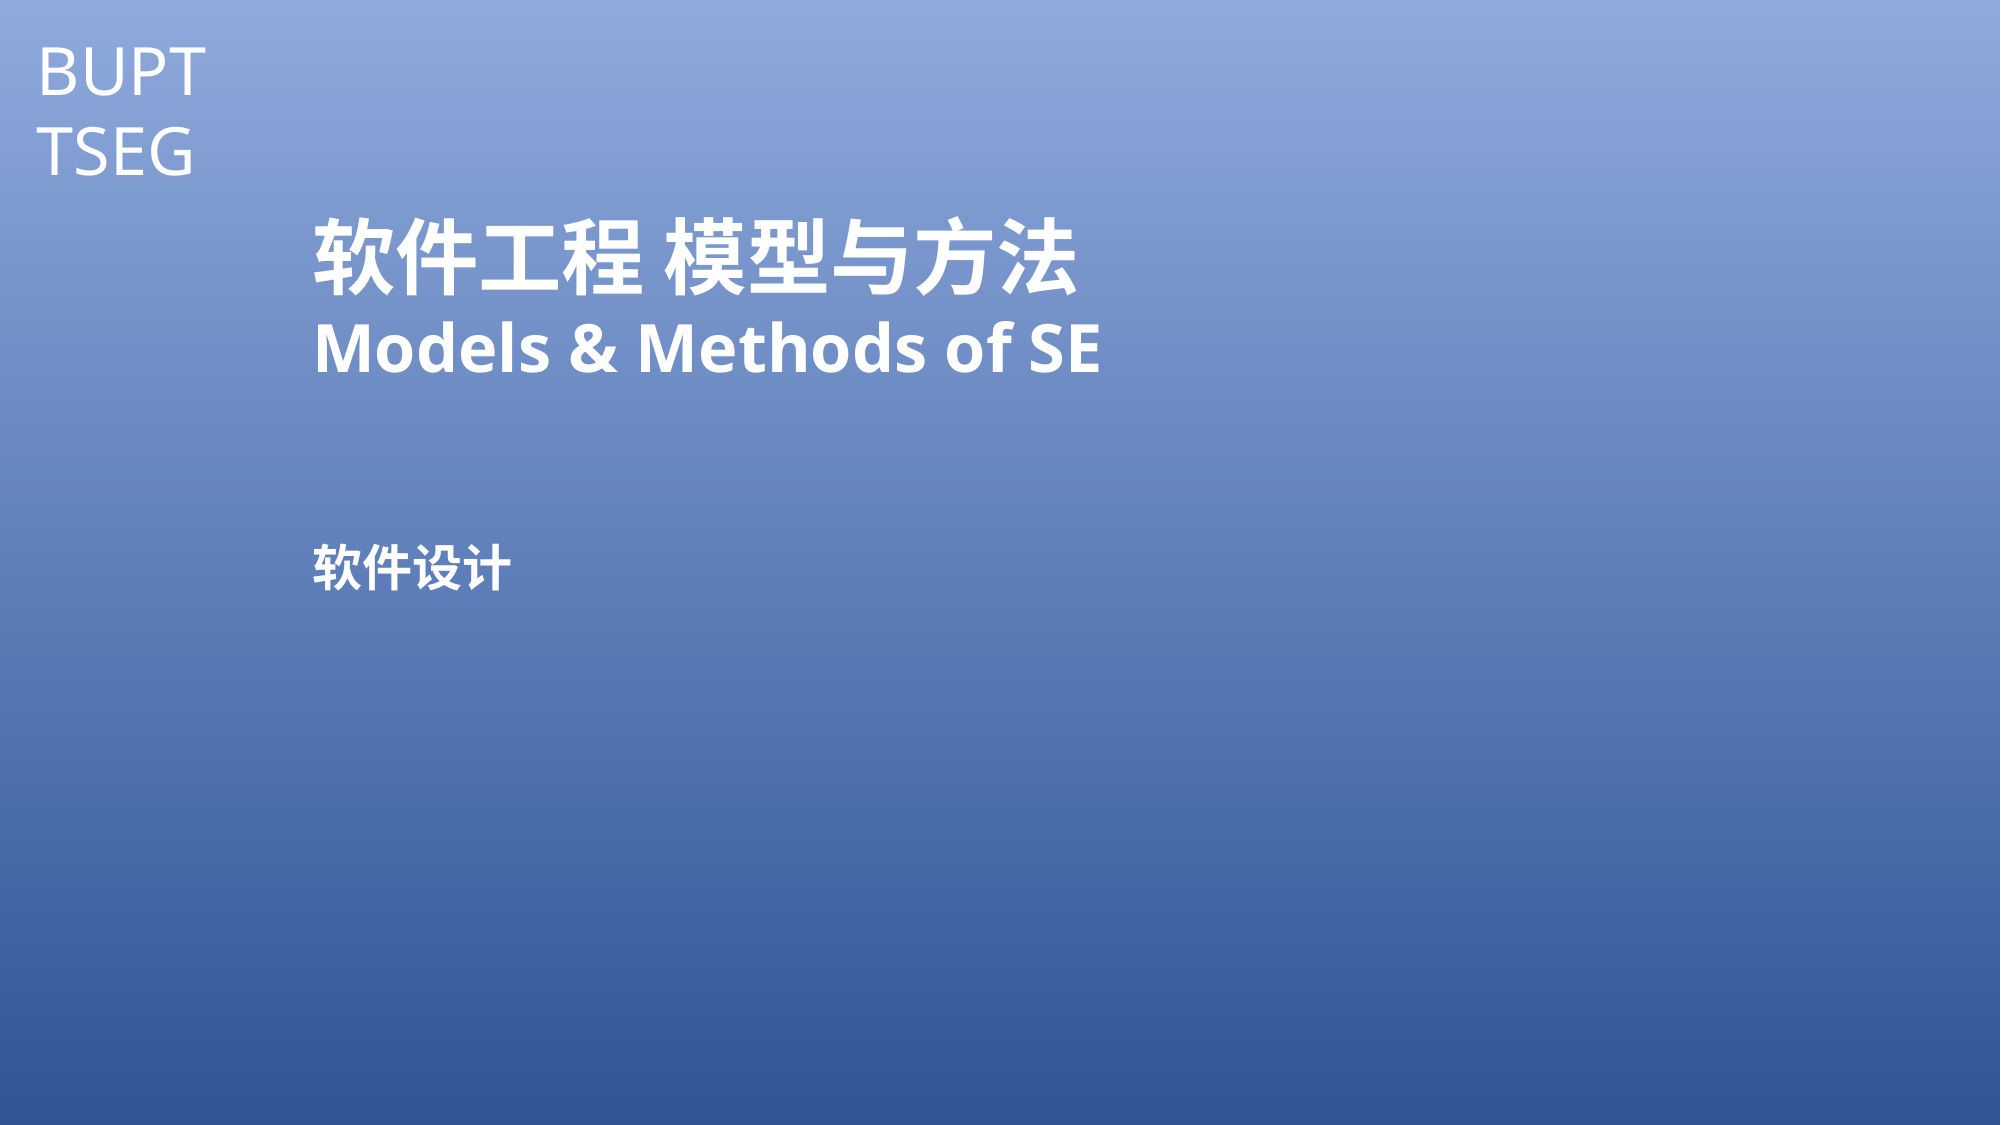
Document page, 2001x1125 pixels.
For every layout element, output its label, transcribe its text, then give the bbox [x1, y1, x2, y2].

text_box 软件设计 [297, 528, 1143, 604]
text_box BUPT TSEG [21, 21, 253, 196]
text_box 软件工程 模型与方法 Models & Methods of SE [297, 198, 1338, 393]
